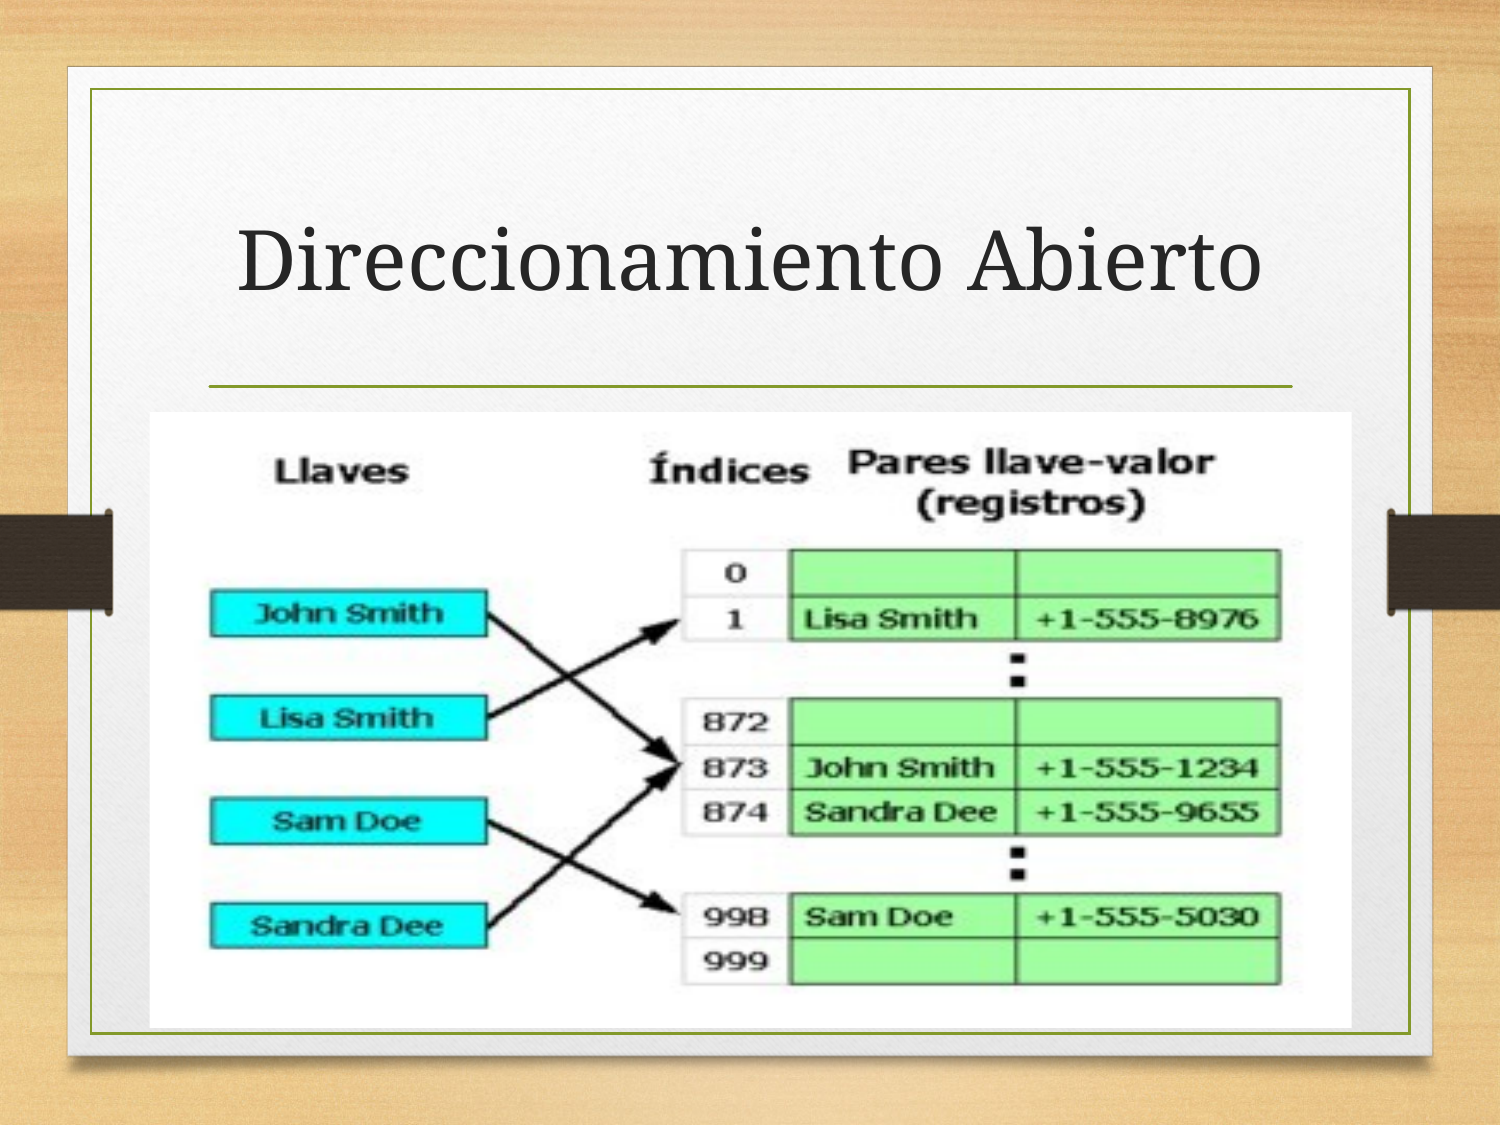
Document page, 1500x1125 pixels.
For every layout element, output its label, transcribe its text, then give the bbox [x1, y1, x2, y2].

title Direccionamiento Abierto [193, 150, 1309, 365]
text_box [149, 412, 1352, 1028]
picture [0, 0, 1500, 1125]
